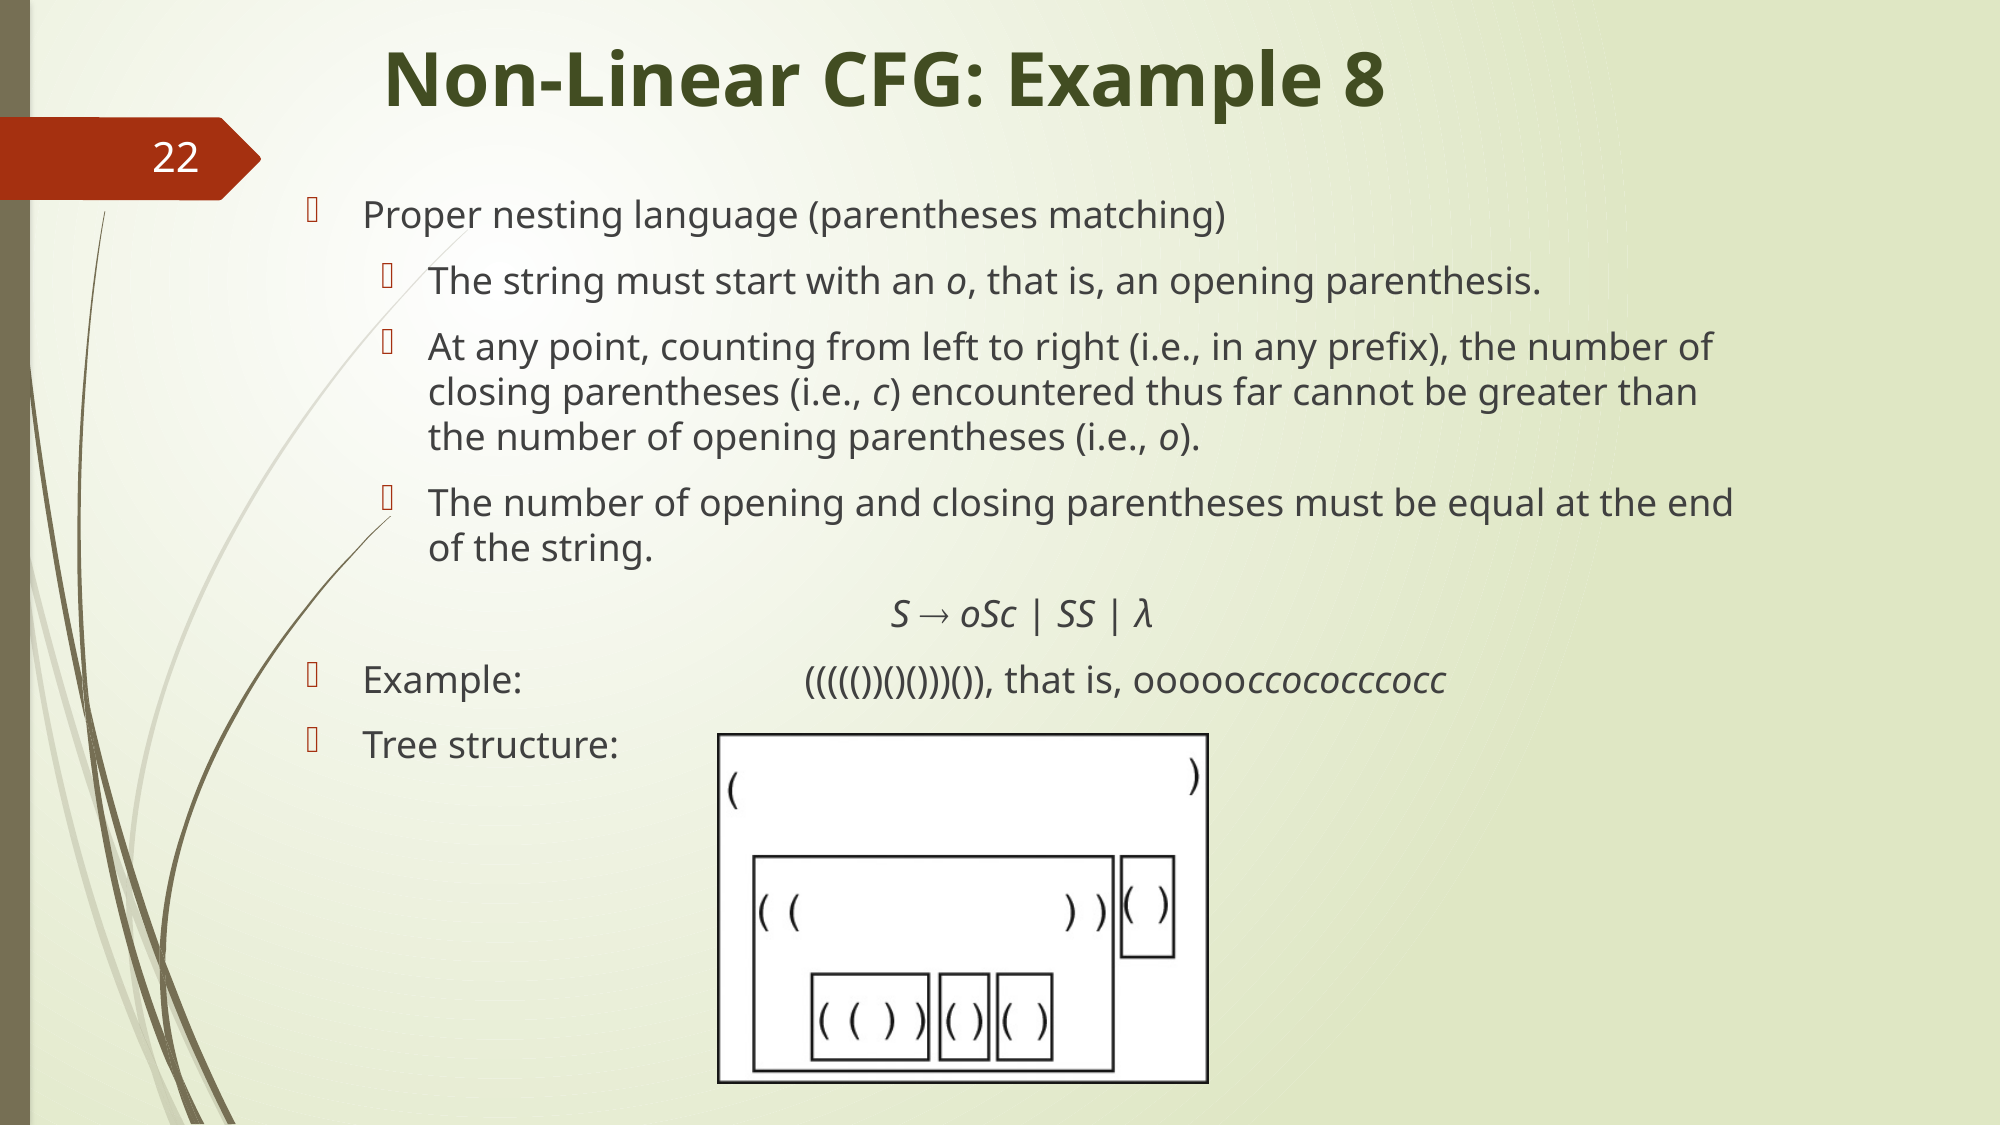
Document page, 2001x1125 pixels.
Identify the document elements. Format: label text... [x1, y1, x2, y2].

slide_number 22 [87, 129, 216, 190]
list Proper nesting language (parentheses matching) The string must start with an o, that is, an opening parenthesis. At any point, counting from left to right (i.e., in any prefix), the number of closing parentheses (i.e., c) encountered thus far cannot be greater than the number of opening parentheses (i.e., o). The number of opening and closing parentheses must be equal at the end of the string. S  oSc | SS | λ Example: ((((())()()))()), that is, oooooccococccocc Tree structure: [291, 183, 1754, 804]
picture [717, 733, 1209, 1084]
title Non-Linear CFG: Example 8 [367, 24, 1830, 235]
